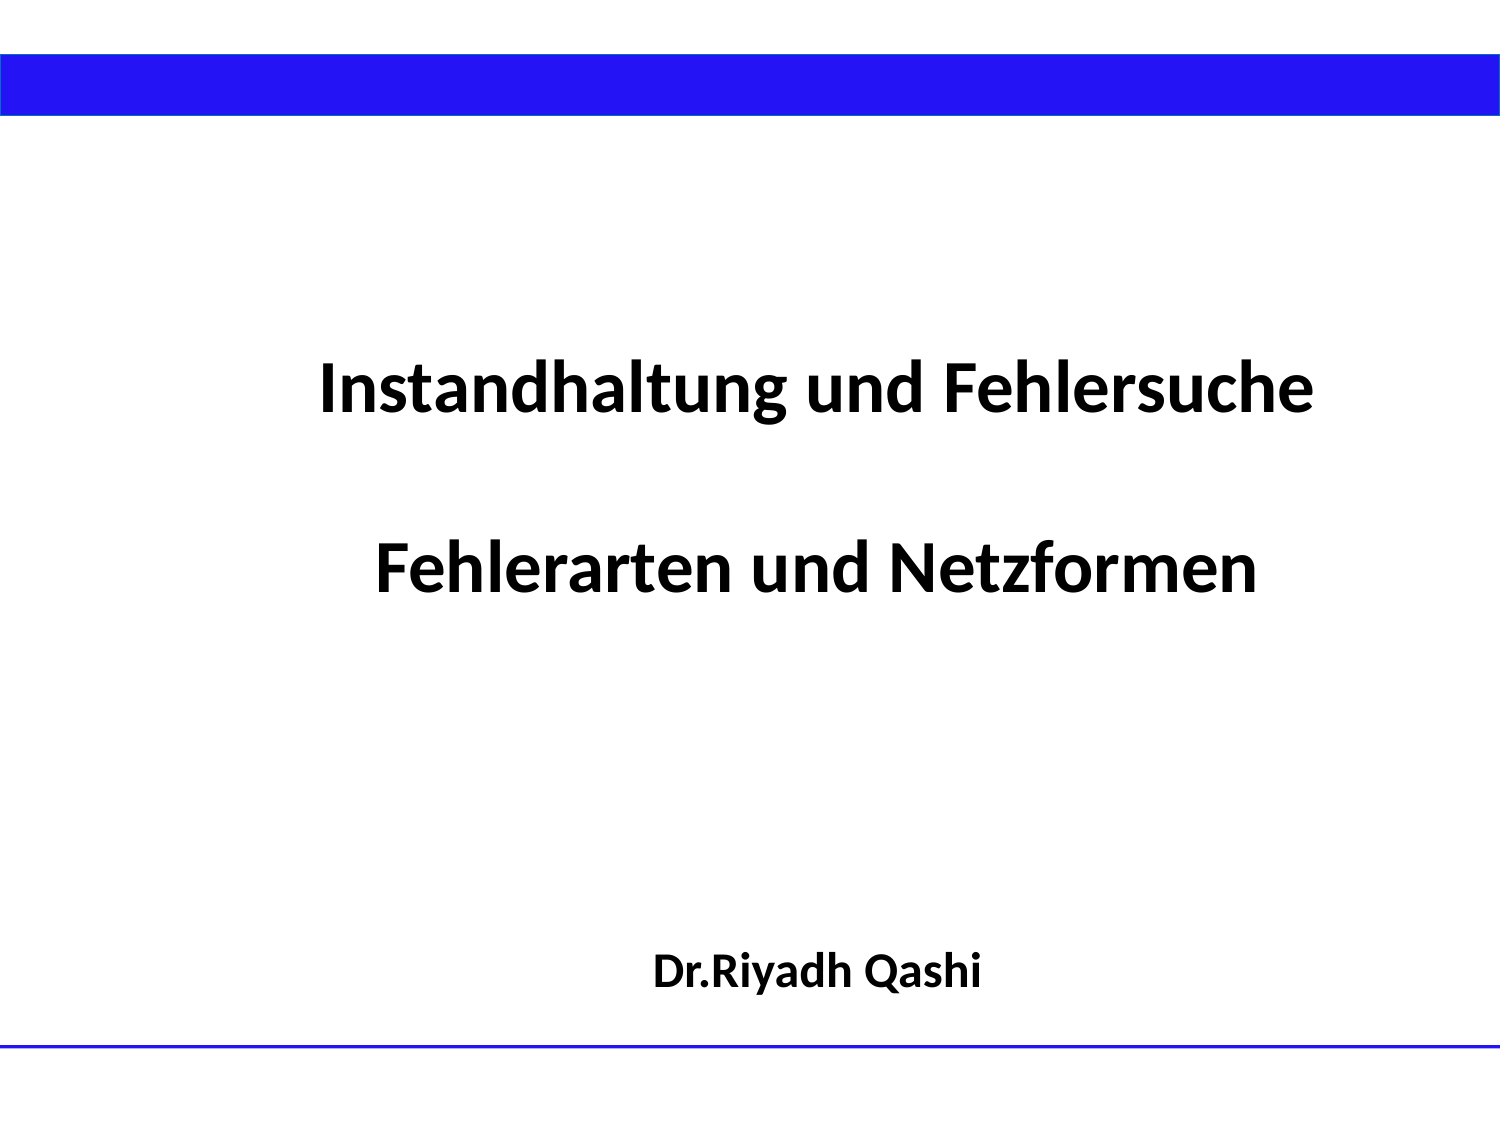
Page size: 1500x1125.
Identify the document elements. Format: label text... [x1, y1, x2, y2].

text_box [0, 54, 1500, 116]
text_box Instandhaltung und Fehlersuche Fehlerarten und Netzformen Dr.Riyadh Qashi [159, 329, 1476, 578]
